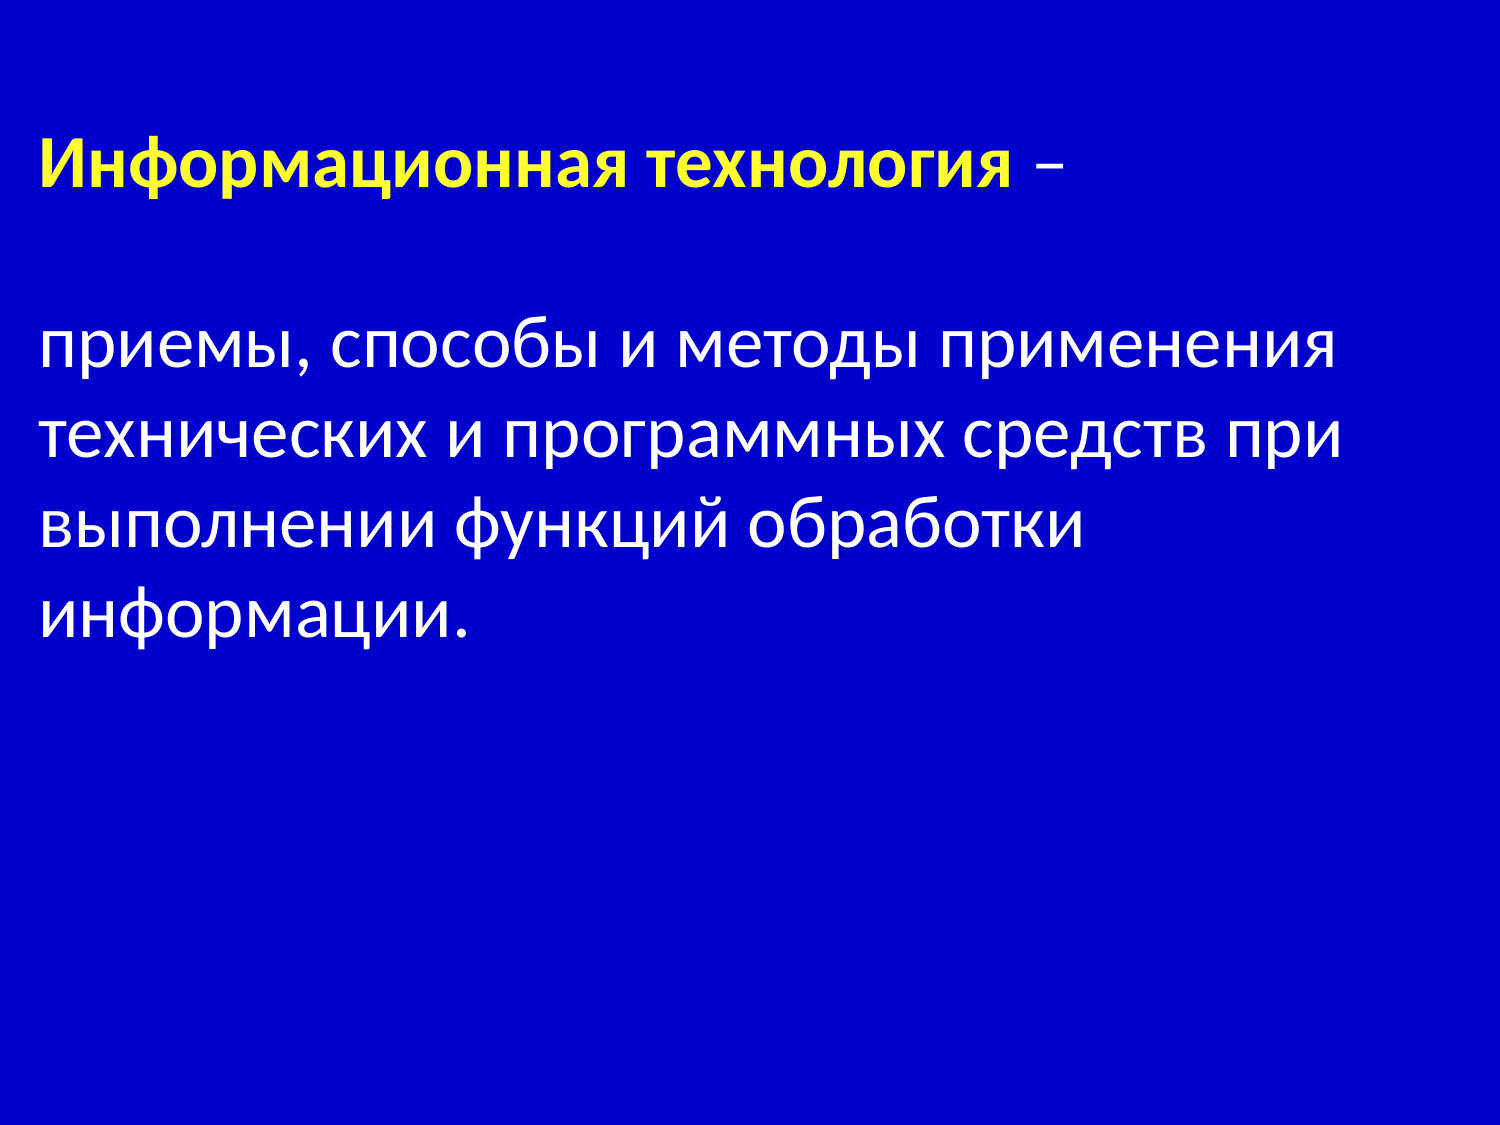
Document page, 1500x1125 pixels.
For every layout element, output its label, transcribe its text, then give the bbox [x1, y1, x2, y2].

text_box Информационная технология – приемы, способы и методы применения технических и программных средств при выполнении функций обработки информации. [23, 105, 1477, 661]
